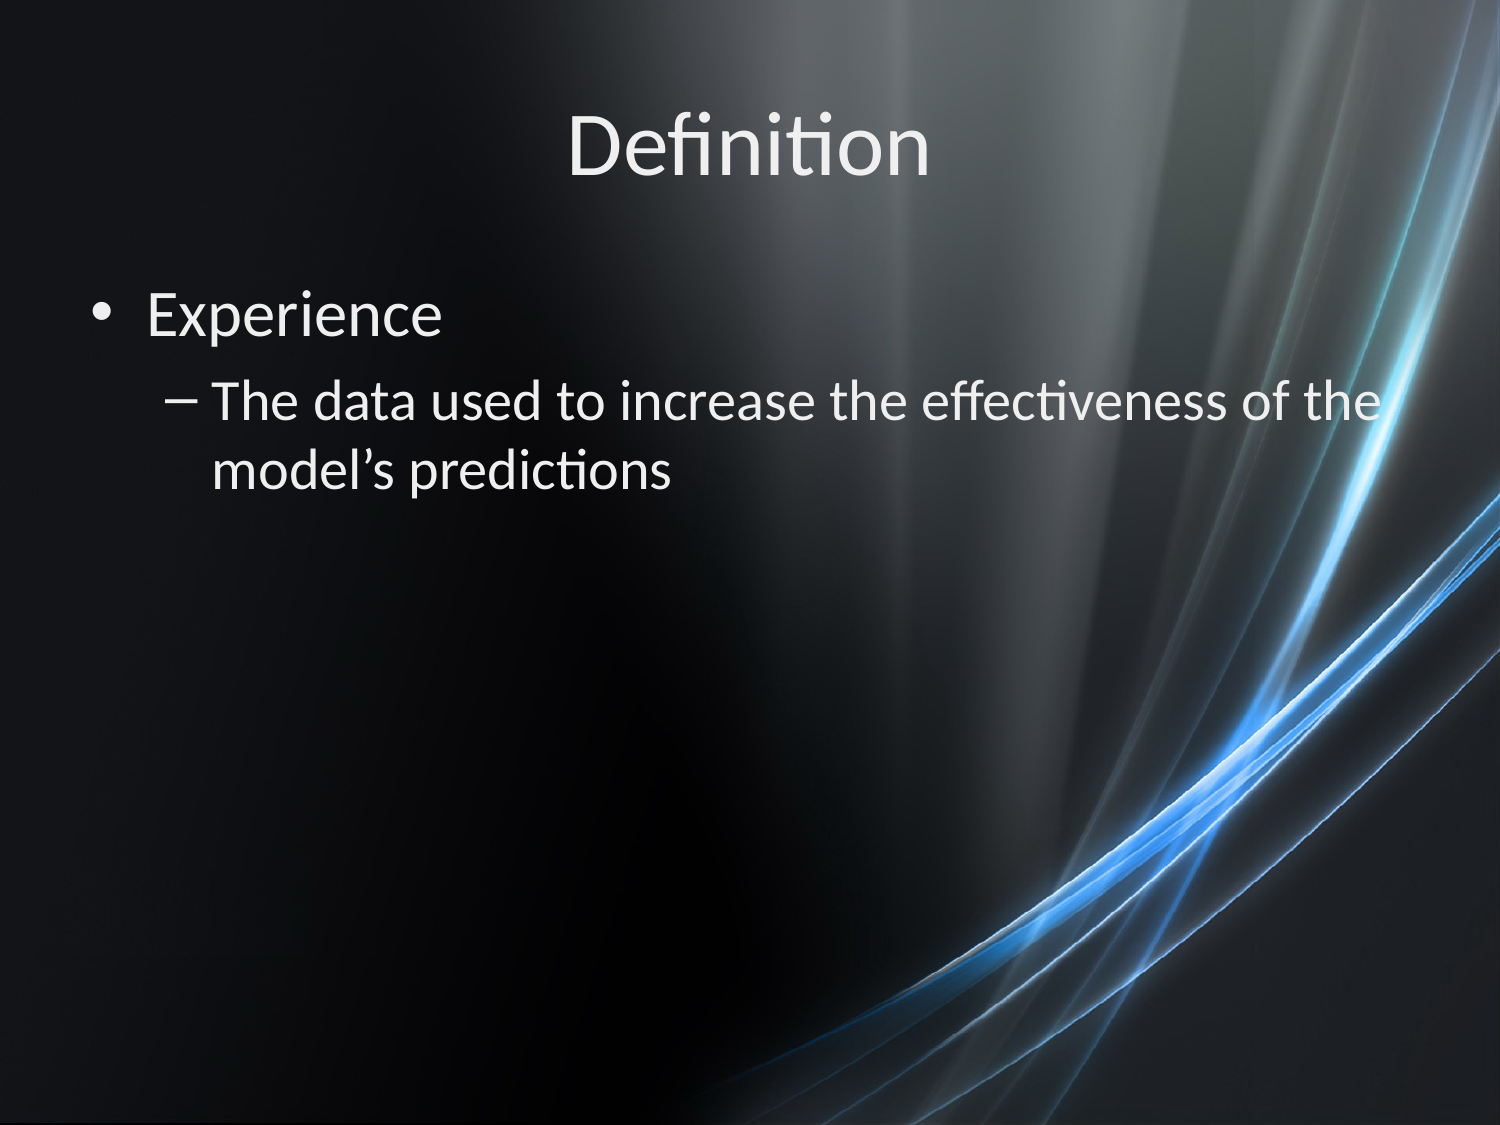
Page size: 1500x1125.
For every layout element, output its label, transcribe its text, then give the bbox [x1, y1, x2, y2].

list Experience The data used to increase the effectiveness of the model’s predictions [75, 262, 1425, 1005]
title Definition [75, 45, 1425, 233]
picture [0, 0, 1500, 1125]
